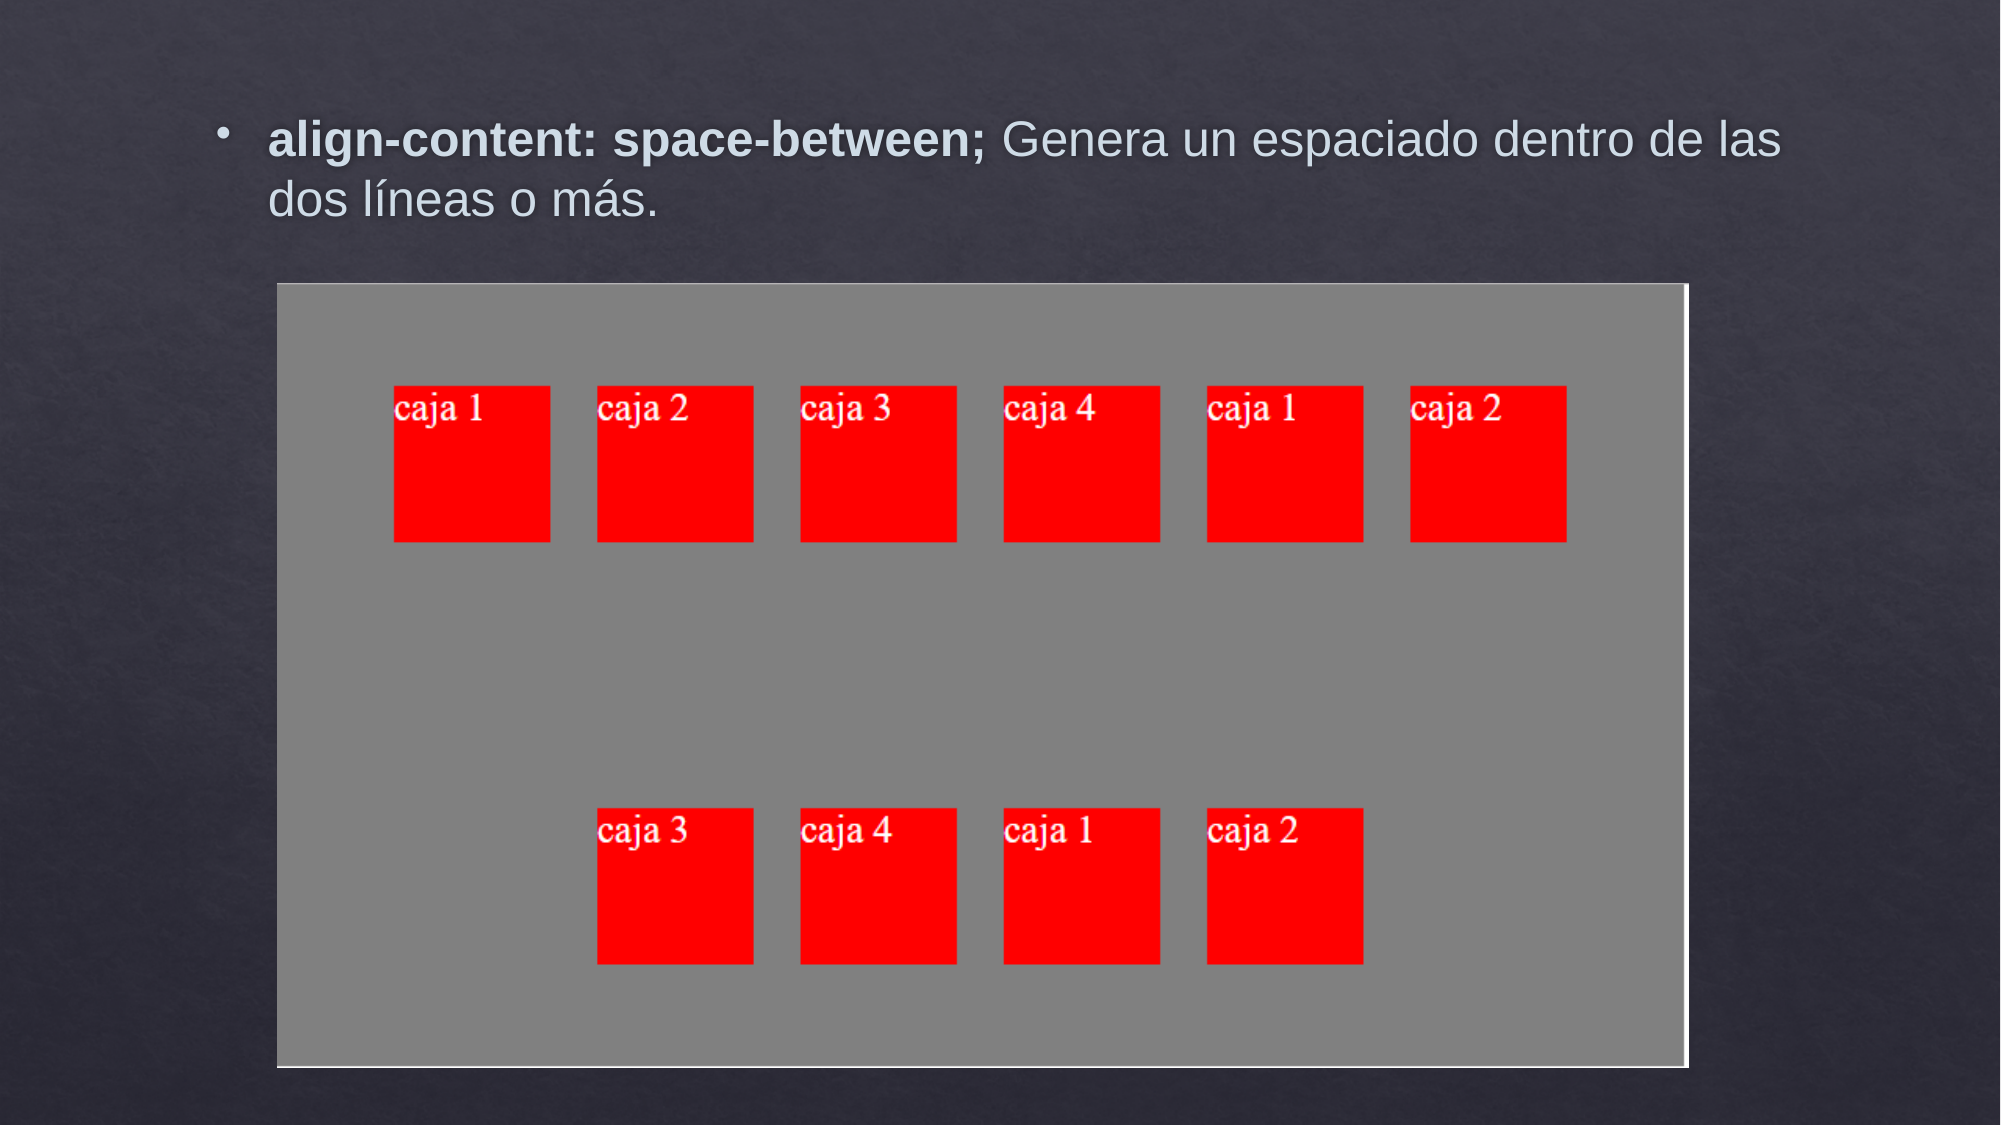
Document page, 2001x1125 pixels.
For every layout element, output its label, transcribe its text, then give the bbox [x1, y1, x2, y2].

list align-content: space-between; Genera un espaciado dentro de las dos líneas o más. [196, 99, 1870, 261]
picture [276, 283, 1689, 1068]
